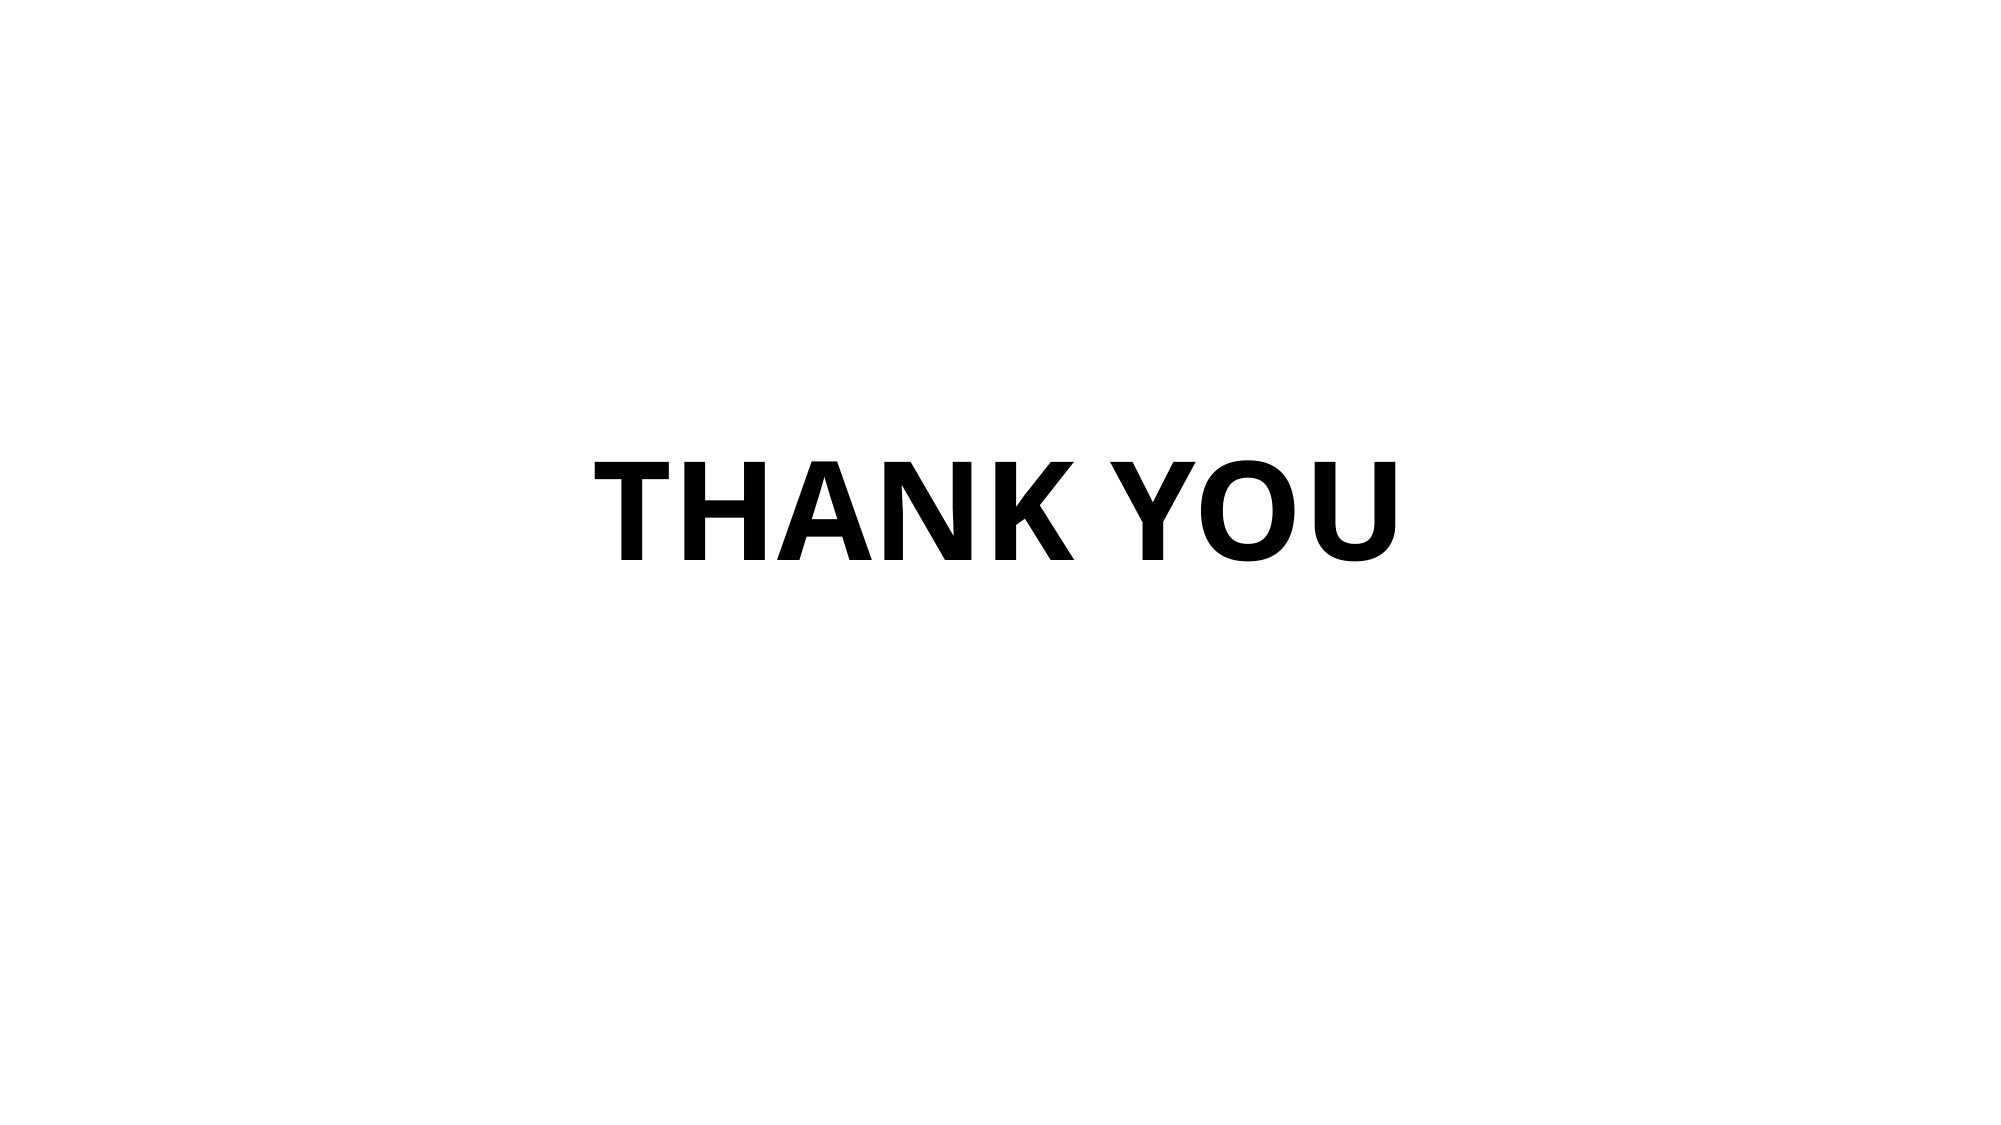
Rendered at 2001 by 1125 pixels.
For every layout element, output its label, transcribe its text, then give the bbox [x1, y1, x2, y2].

title THANK YOU [137, 319, 1863, 713]
